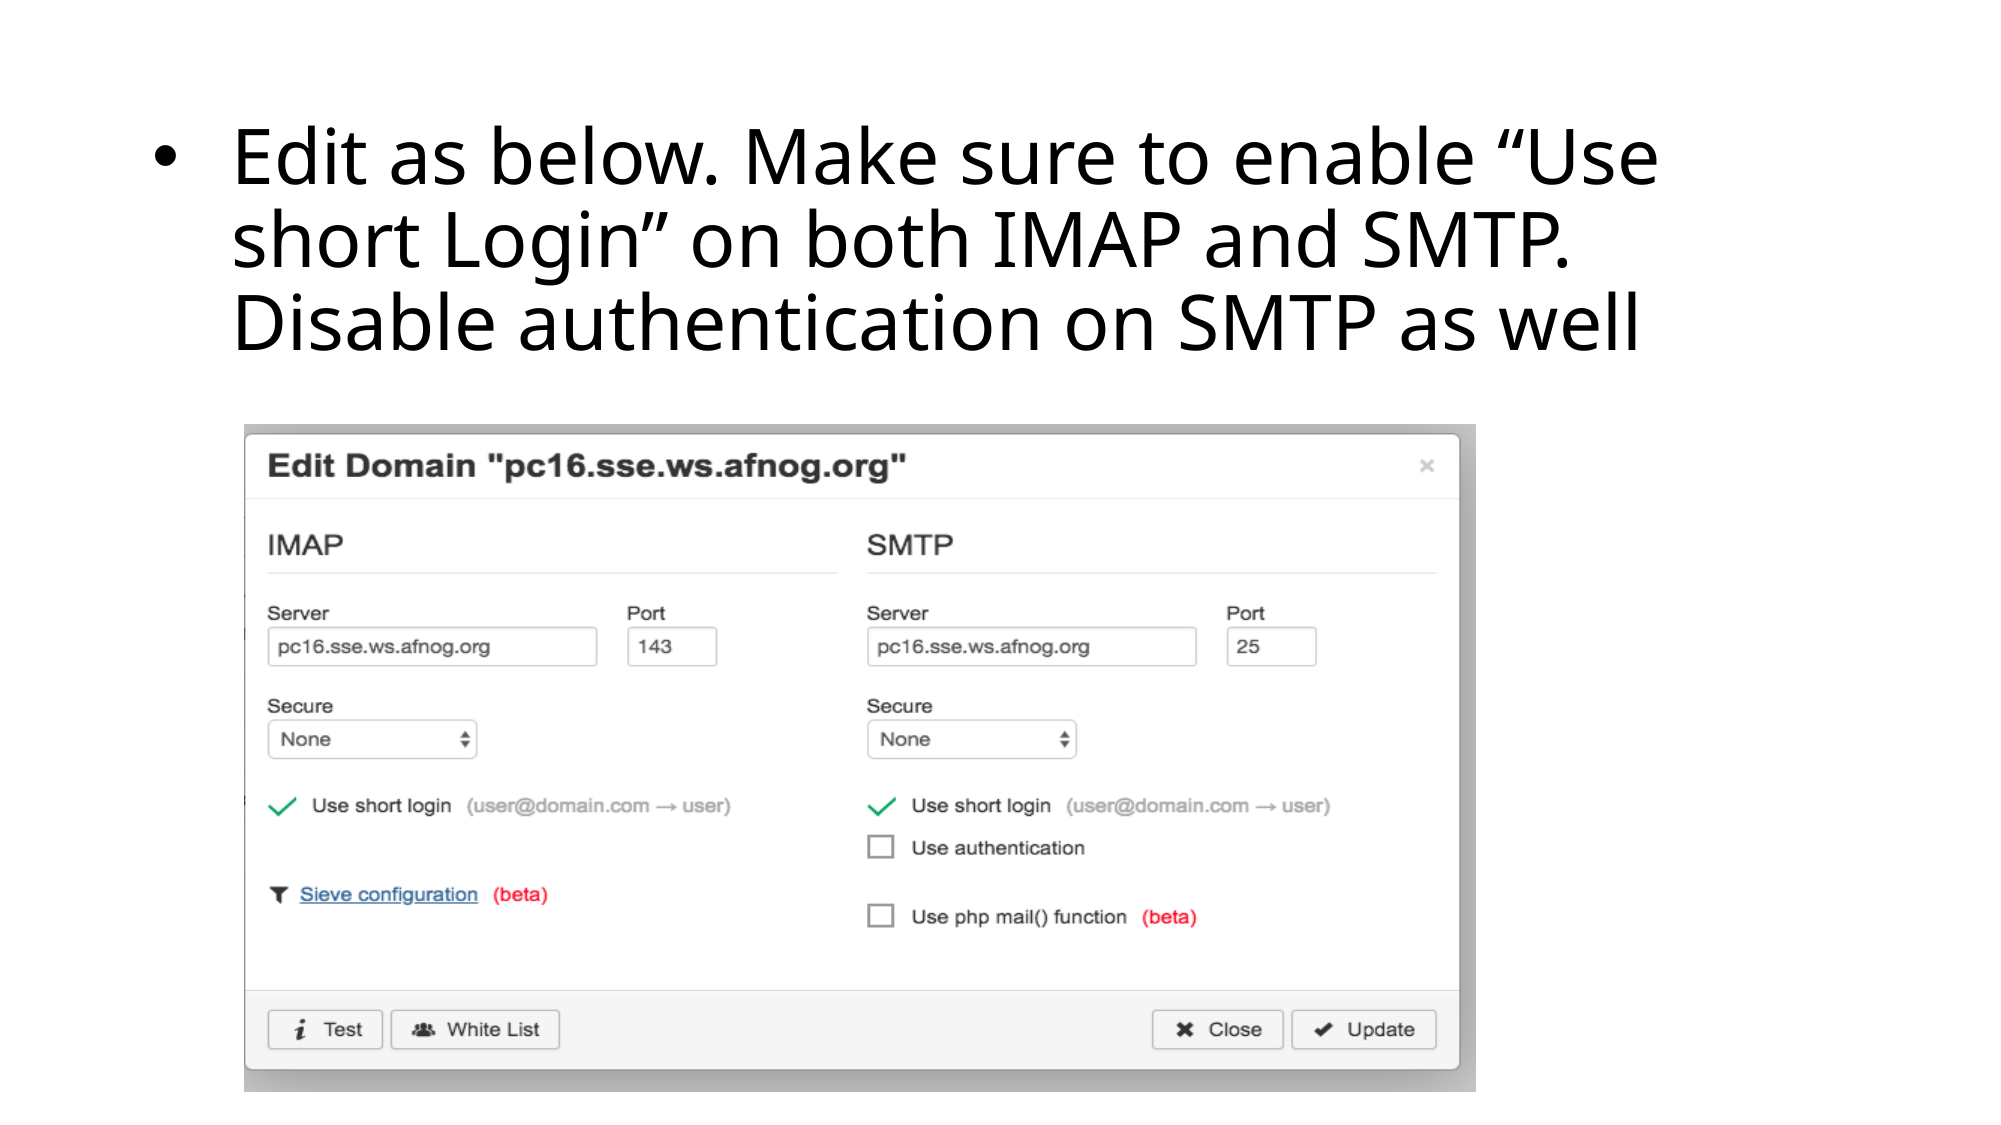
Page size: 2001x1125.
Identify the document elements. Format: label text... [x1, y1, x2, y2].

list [244, 424, 1476, 1092]
title Edit as below. Make sure to enable “Use short Login” on both IMAP and SMTP. Disable authentication on SMTP as well [137, 59, 1863, 425]
